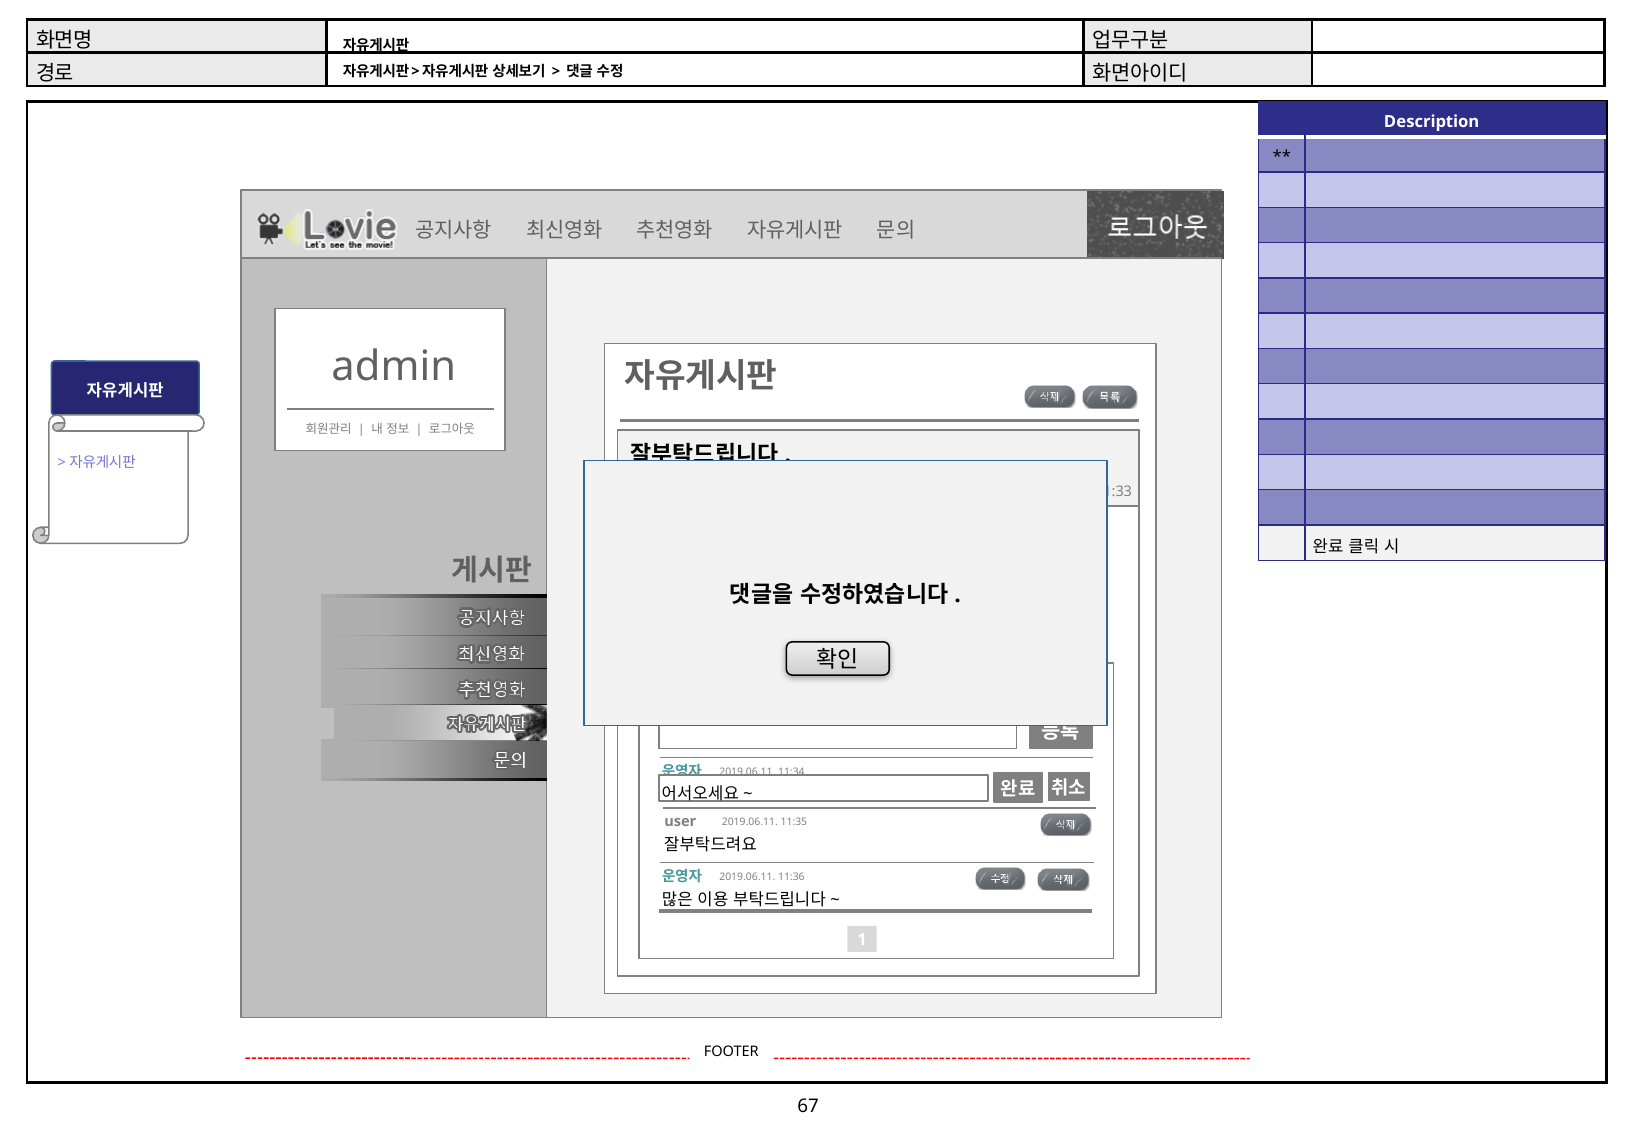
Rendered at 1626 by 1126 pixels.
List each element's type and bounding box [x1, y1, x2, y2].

picture [975, 867, 1027, 890]
table_cell [1306, 314, 1604, 348]
table_cell [1306, 243, 1604, 277]
picture [255, 208, 402, 251]
table_cell [1306, 384, 1604, 418]
text_box [32, 361, 205, 544]
table_cell [1259, 208, 1304, 242]
picture [1082, 385, 1139, 410]
table_cell [1259, 139, 1304, 171]
picture [320, 594, 547, 781]
table_cell [1306, 208, 1604, 242]
table_cell [1259, 349, 1304, 383]
table_cell [1259, 279, 1304, 312]
table_cell [1259, 420, 1304, 454]
table_cell [1306, 173, 1604, 207]
table_cell [1259, 384, 1304, 418]
table_header [1259, 102, 1604, 135]
table_cell [1259, 243, 1304, 277]
table_cell [1259, 455, 1304, 489]
title [328, 19, 1085, 87]
picture [1039, 813, 1092, 837]
text_box [241, 189, 1222, 1018]
table_cell [1306, 139, 1604, 171]
table_cell [1259, 490, 1304, 524]
picture [1037, 868, 1090, 891]
picture [1024, 384, 1076, 408]
table_cell [1259, 526, 1304, 560]
table_cell [1306, 526, 1604, 560]
table_cell [1259, 173, 1304, 207]
picture [1087, 191, 1224, 259]
table_cell [1259, 314, 1304, 348]
table_cell [1306, 349, 1604, 383]
table_cell [1306, 420, 1604, 454]
table_cell [1306, 279, 1604, 312]
table_cell [1306, 490, 1604, 524]
table_cell [1306, 455, 1604, 489]
